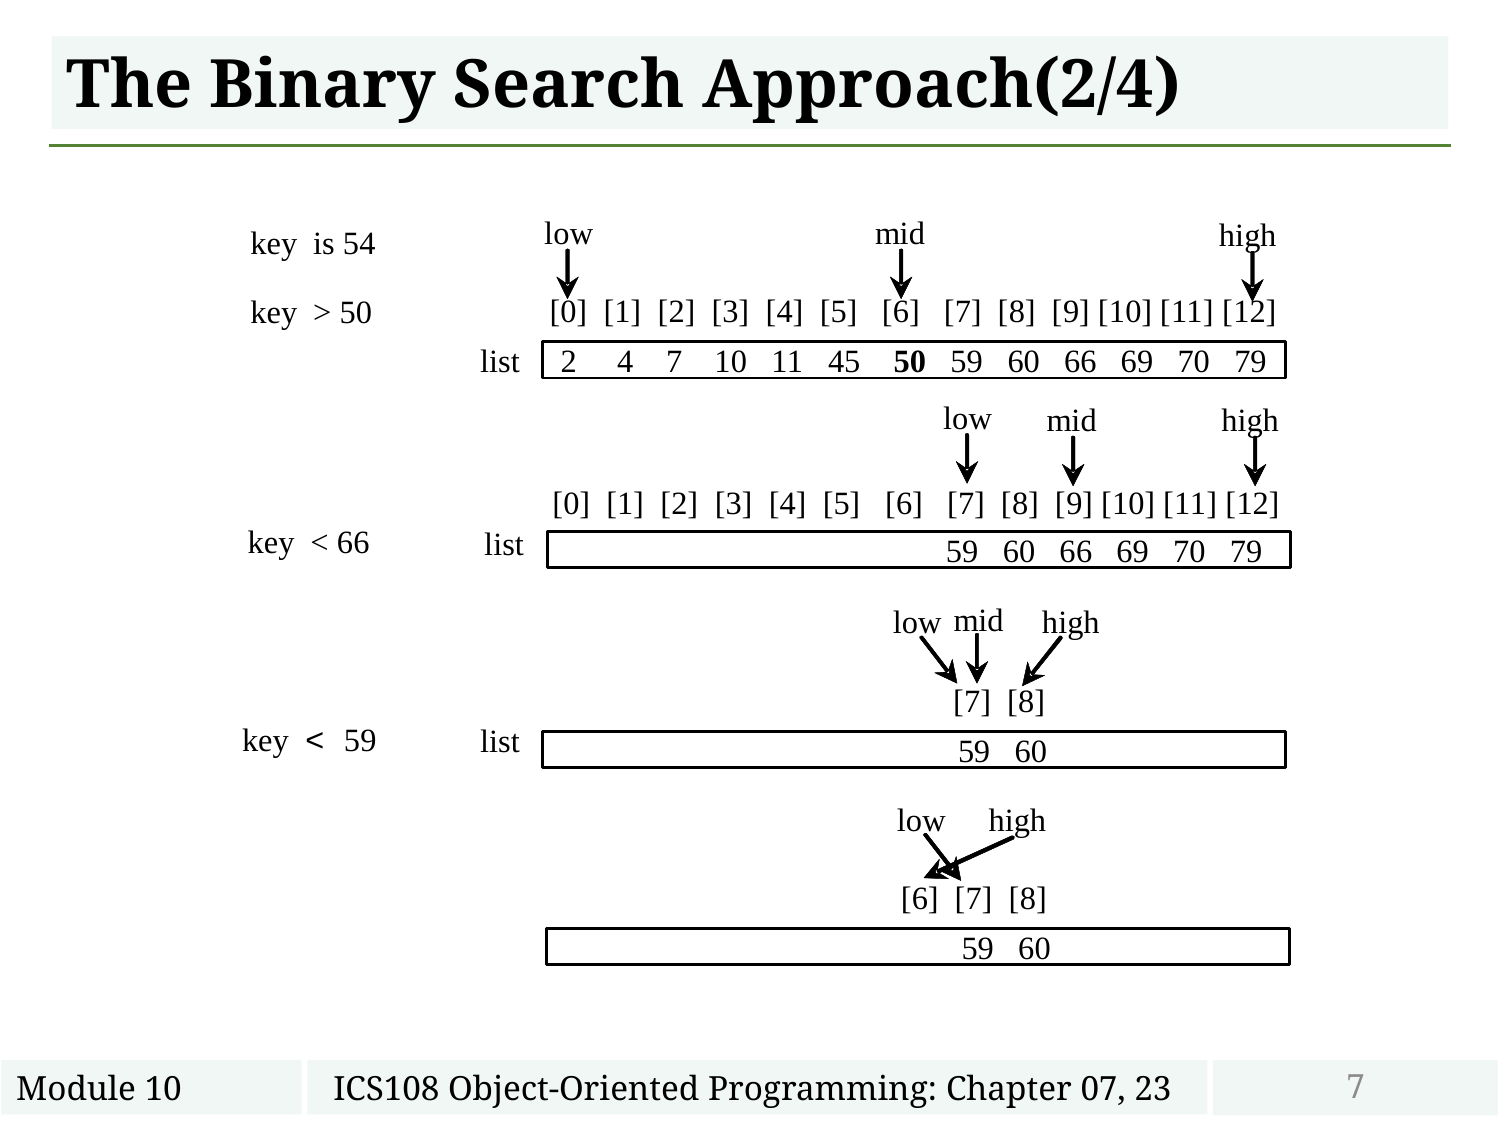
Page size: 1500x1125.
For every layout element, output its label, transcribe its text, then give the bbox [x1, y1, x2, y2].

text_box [138, 202, 1356, 999]
title The Binary Search Approach(2/4) [51, 36, 1449, 130]
slide_number 7 [1212, 1059, 1498, 1116]
